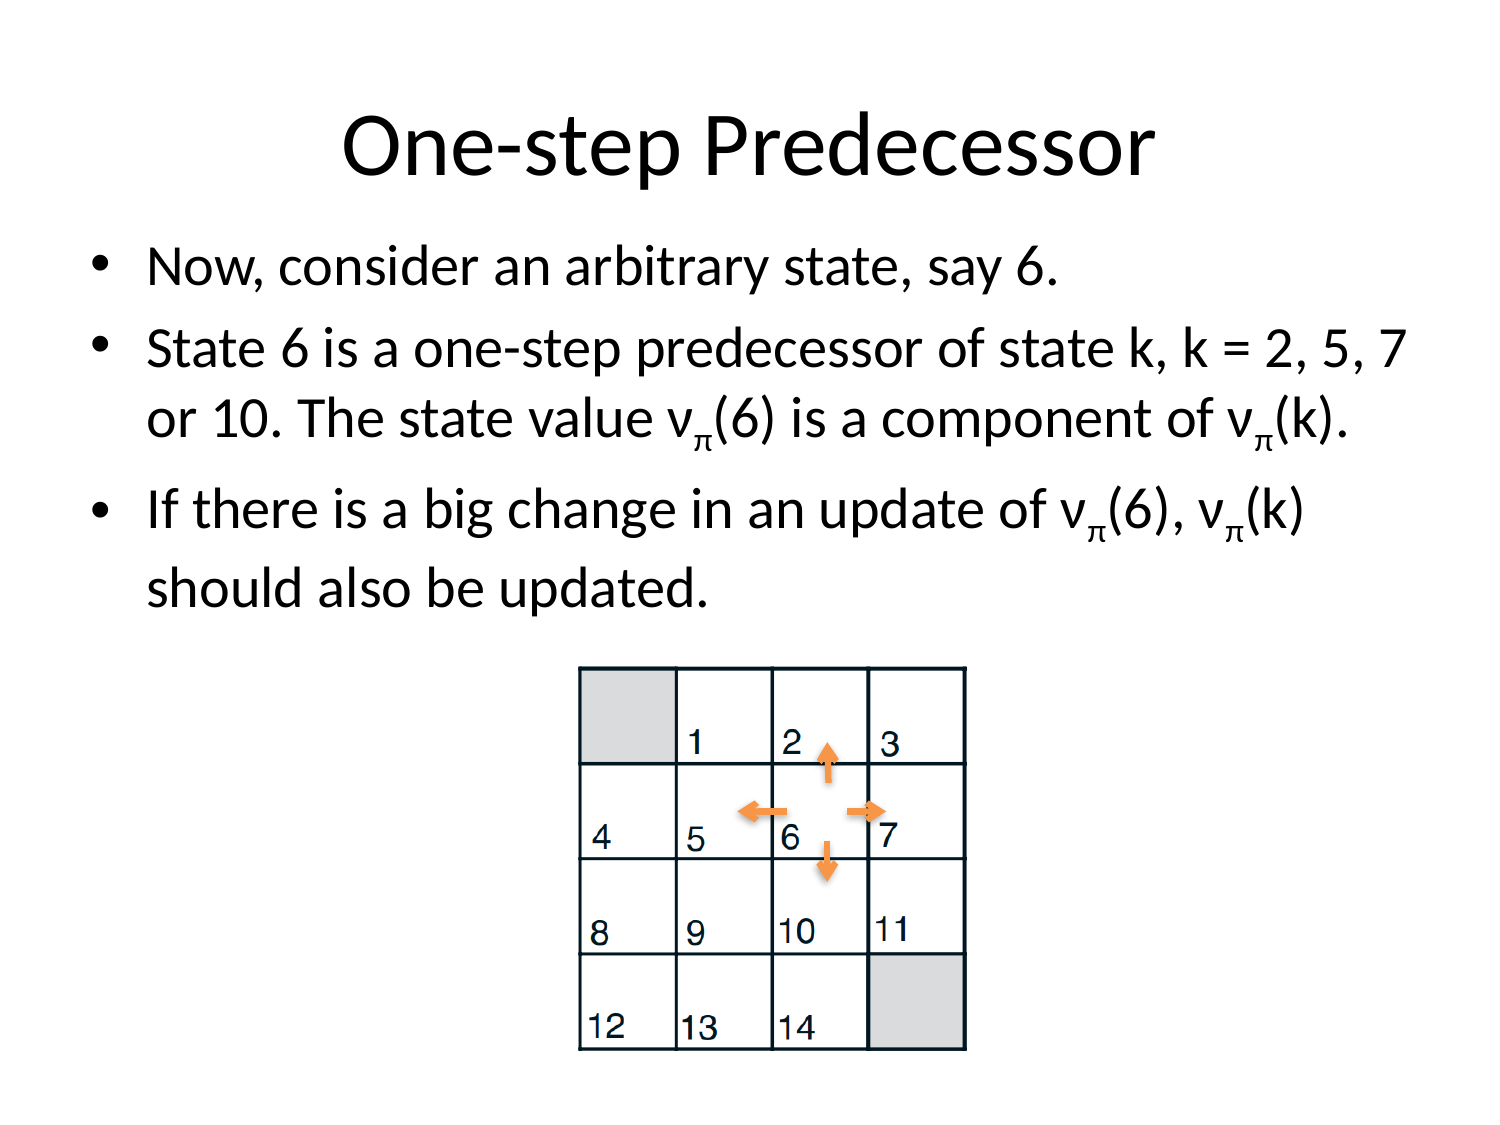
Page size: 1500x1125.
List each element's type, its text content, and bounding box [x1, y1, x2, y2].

list Now, consider an arbitrary state, say 6. State 6 is a one-step predecessor of state k, k = 2, 5, 7 or 10. The state value νπ(6) is a component of νπ(k). If there is a big change in an update of νπ(6), νπ(k) should also be updated. [75, 219, 1436, 1005]
title One-step Predecessor [75, 45, 1425, 219]
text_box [537, 633, 987, 1071]
